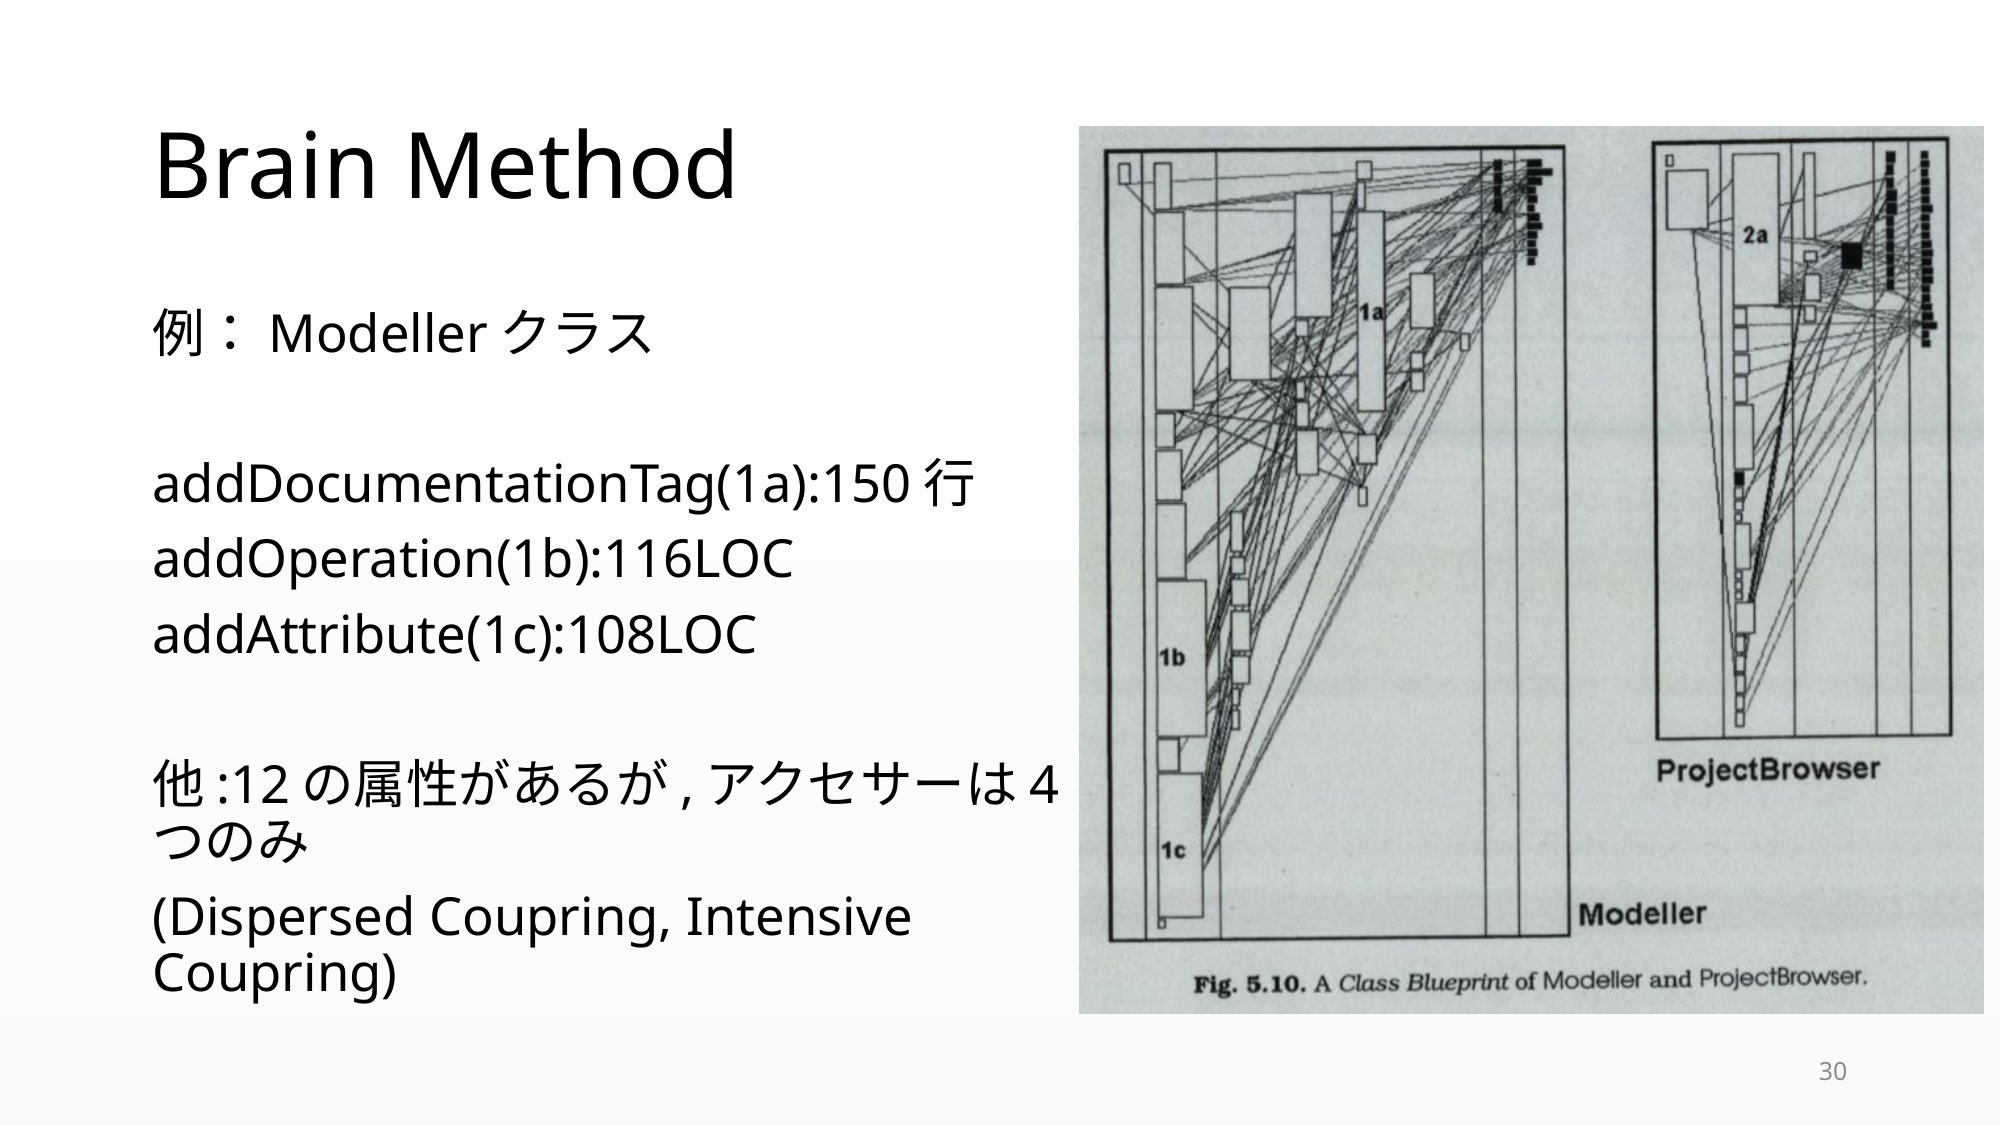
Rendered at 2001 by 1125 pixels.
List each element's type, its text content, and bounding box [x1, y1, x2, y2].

picture [1079, 126, 1984, 1014]
list 例：Modellerクラス addDocumentationTag(1a):150行 addOperation(1b):116LOC addAttribute(1c):108LOC 他:12の属性があるが,アクセサーは4つのみ (Dispersed Coupring, Intensive Coupring) [137, 299, 1075, 1014]
slide_number 30 [1412, 1042, 1863, 1103]
title Brain Method [137, 59, 1863, 278]
